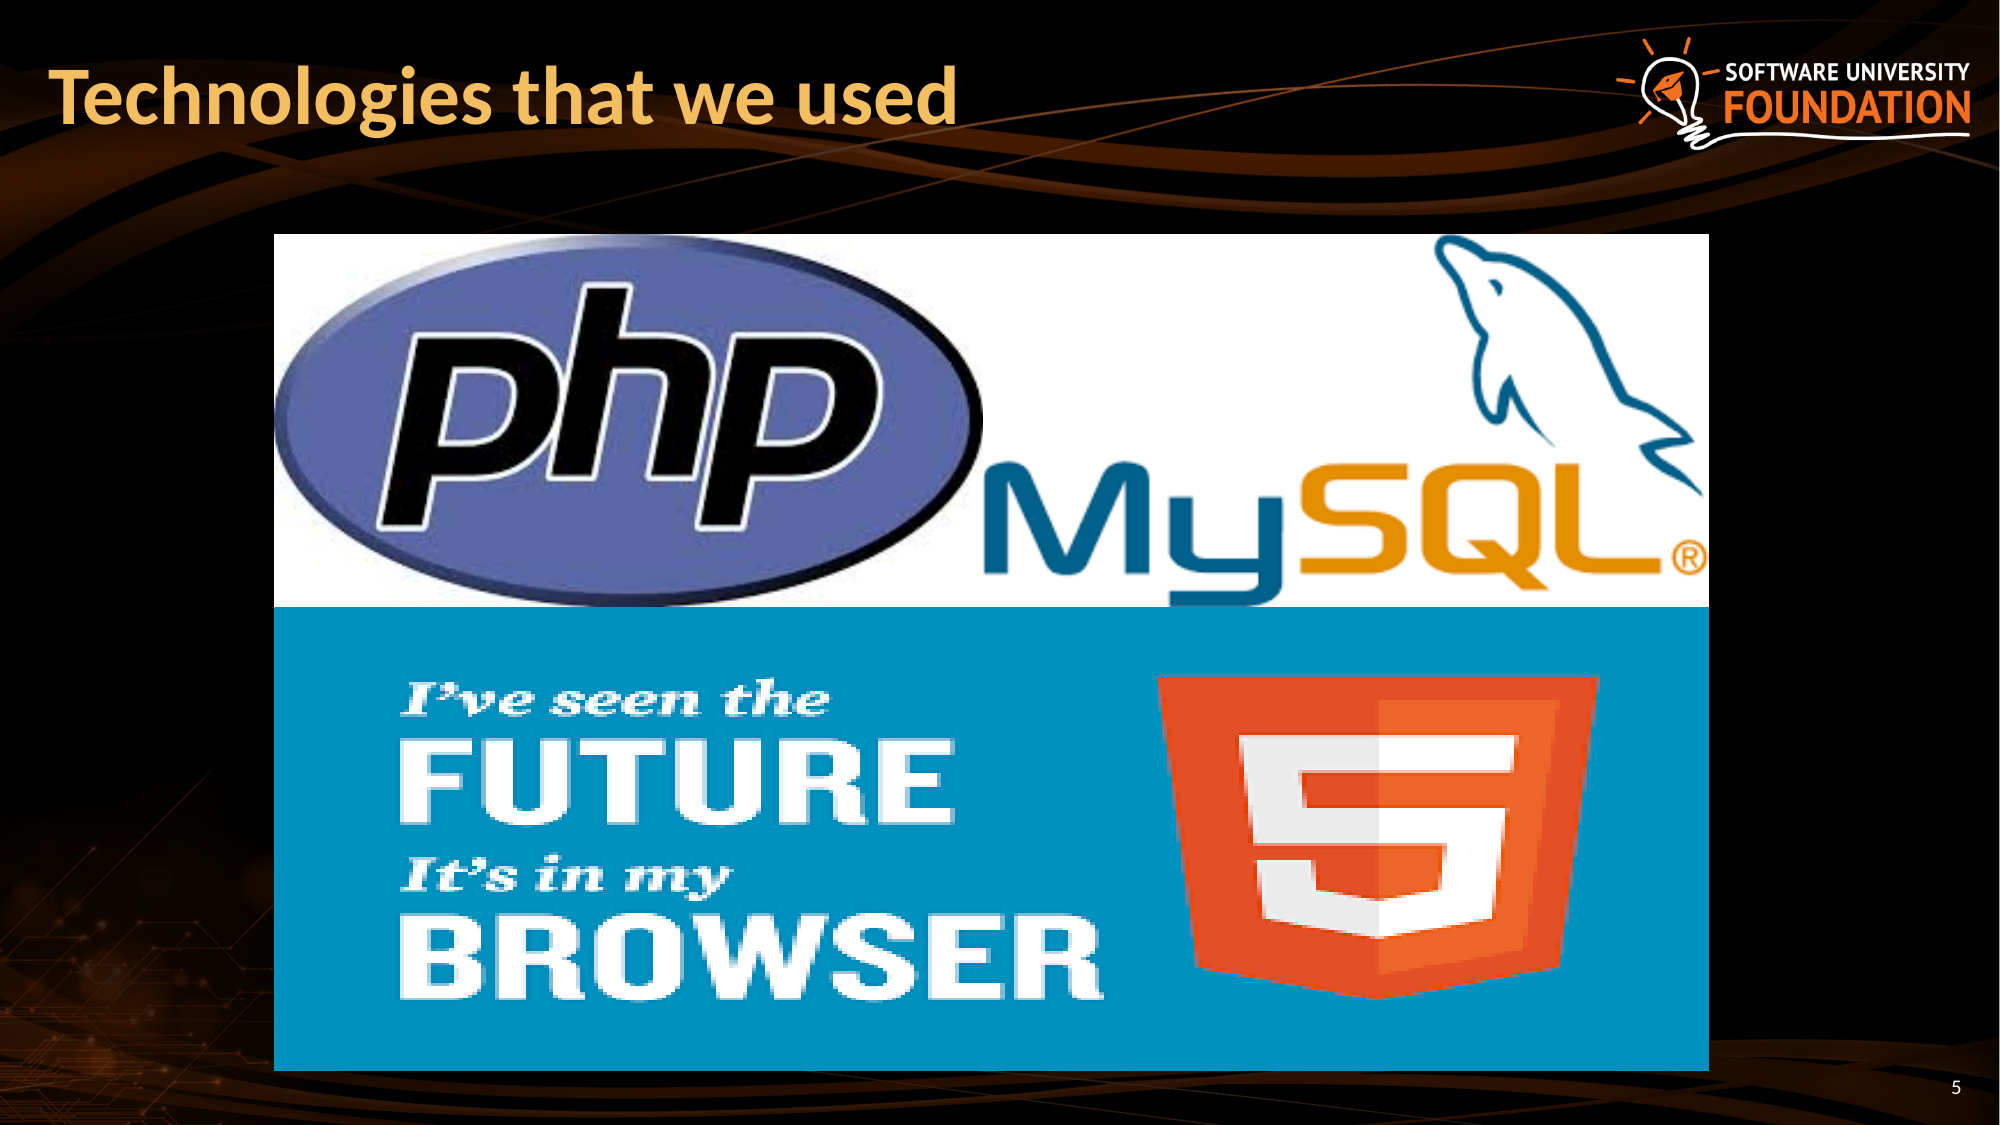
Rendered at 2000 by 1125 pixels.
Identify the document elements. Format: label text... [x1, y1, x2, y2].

picture [0, 0, 2000, 1125]
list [274, 234, 983, 607]
slide_number 5 [1897, 1070, 1968, 1103]
title Technologies that we used [30, 6, 1602, 189]
